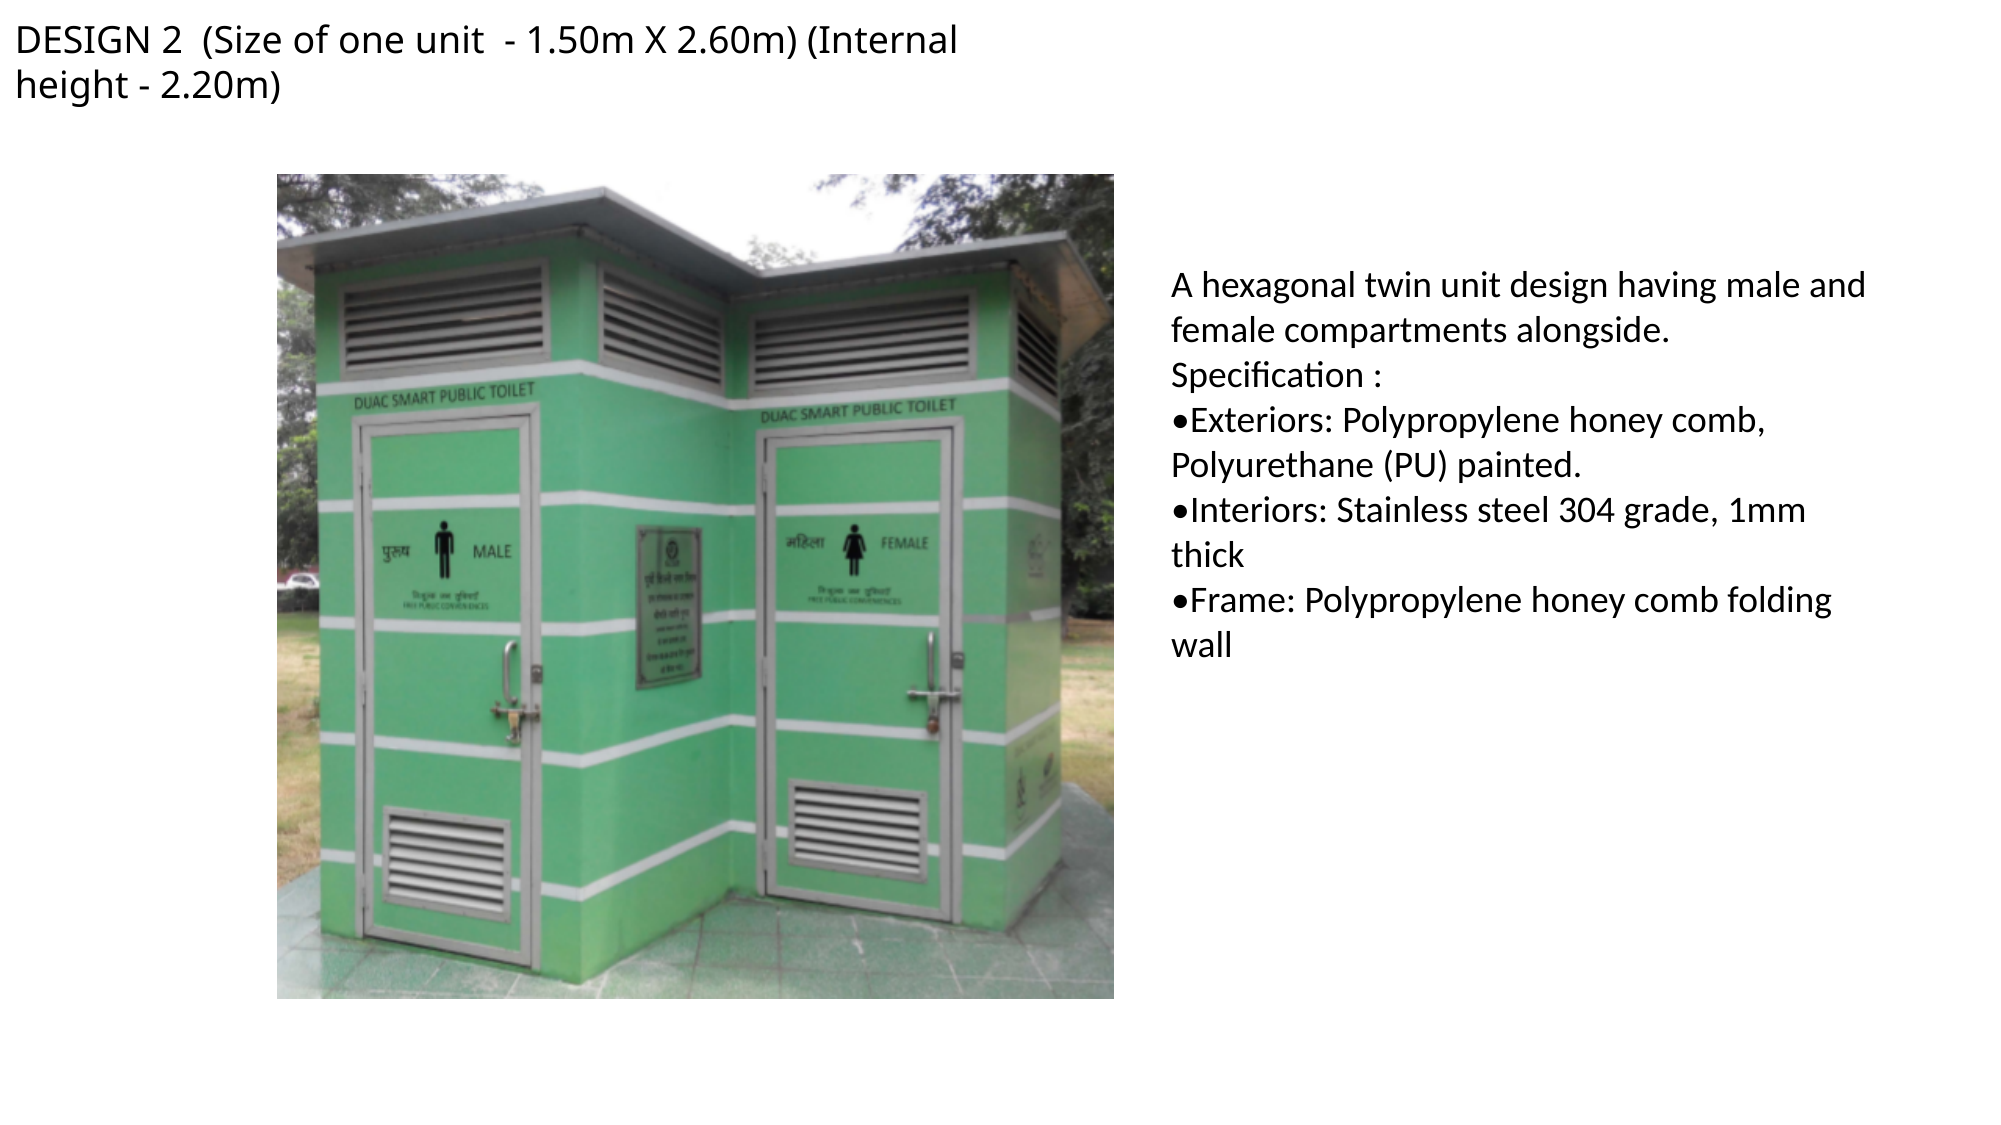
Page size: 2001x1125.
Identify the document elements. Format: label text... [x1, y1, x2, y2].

text_box A hexagonal twin unit design having male and female compartments alongside. Specification : •Exteriors: Polypropylene honey comb, Polyurethane (PU) painted. •Interiors: Stainless steel 304 grade, 1mm thick •Frame: Polypropylene honey comb folding wall [1156, 253, 1885, 673]
text_box DESIGN 2 (Size of one unit - 1.50m X 2.60m) (Internal height - 2.20m) [0, 8, 1000, 114]
picture [277, 174, 1114, 999]
